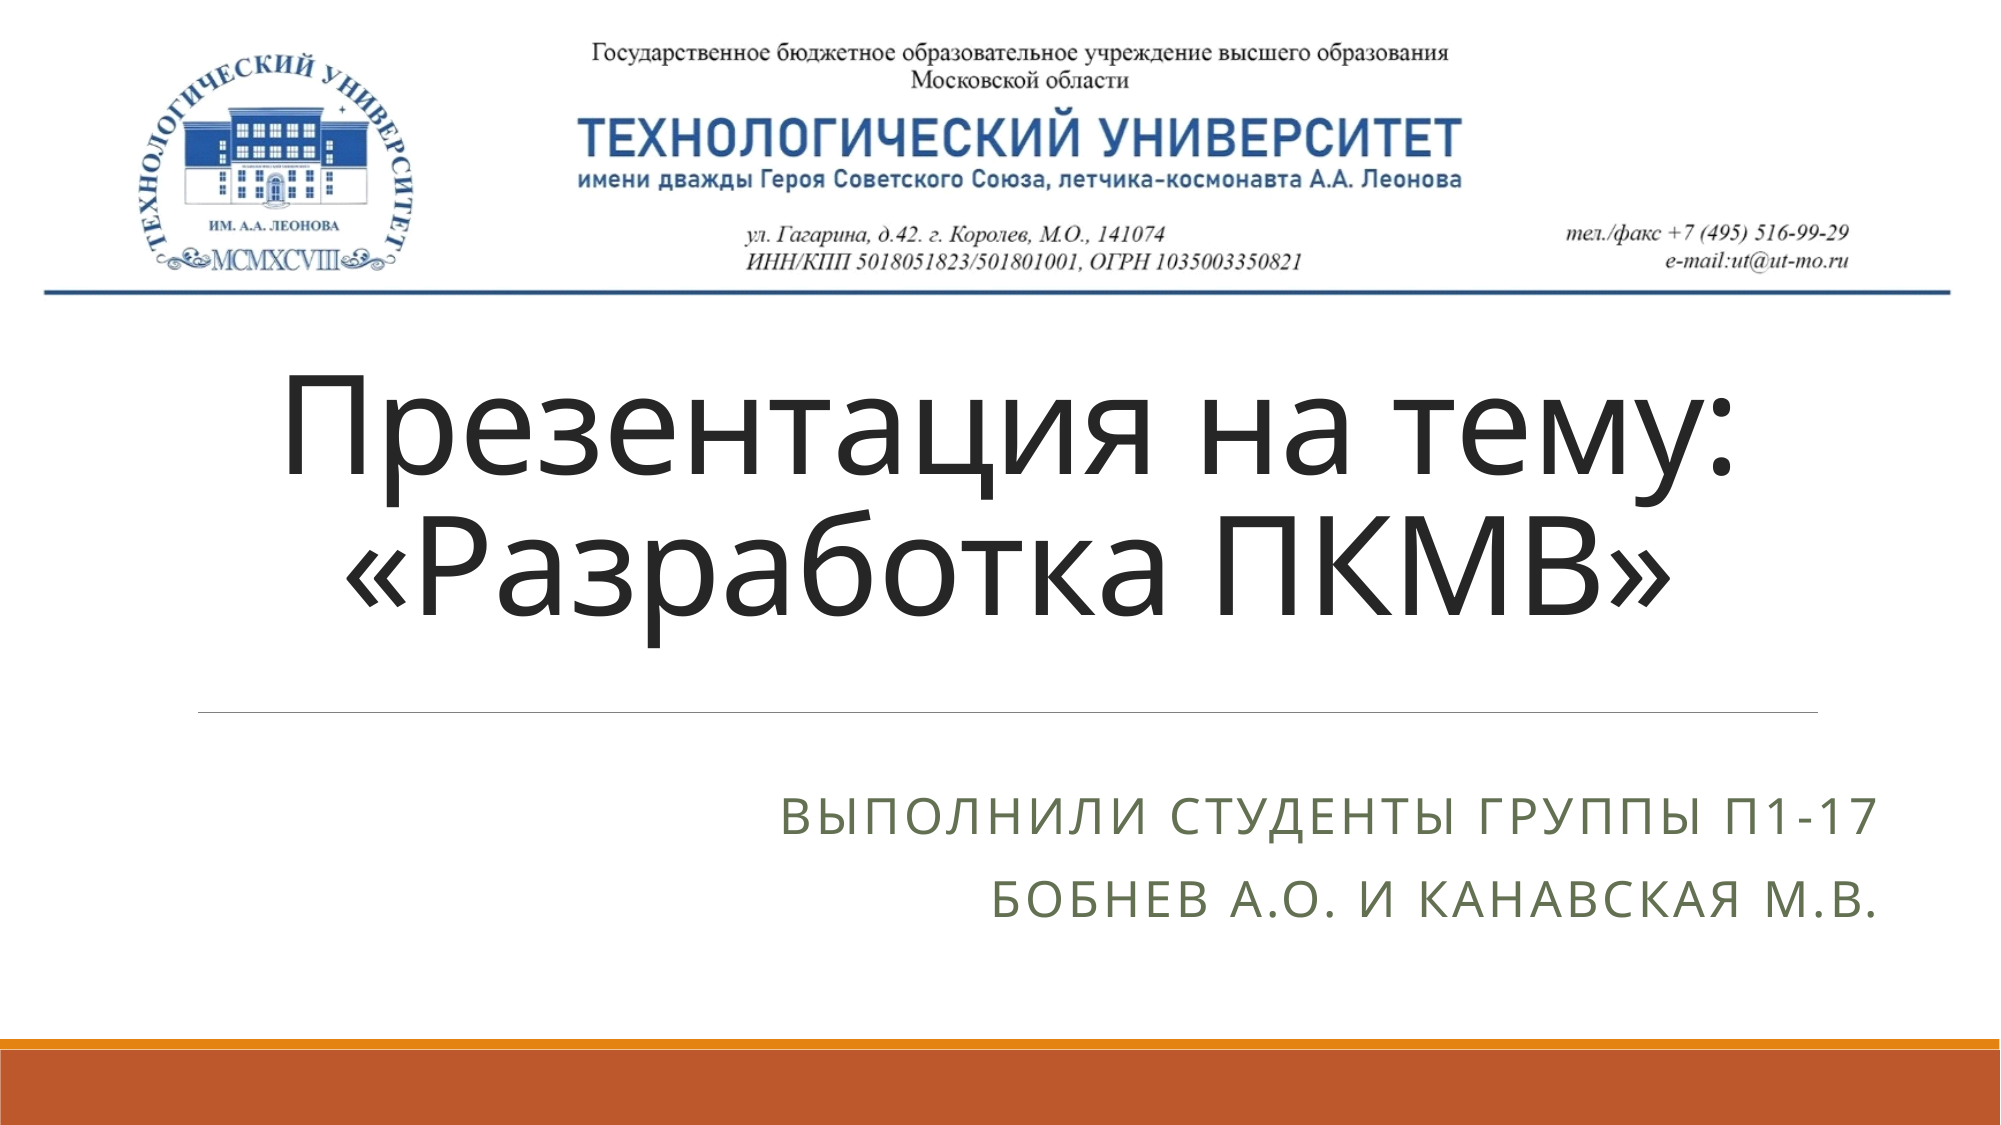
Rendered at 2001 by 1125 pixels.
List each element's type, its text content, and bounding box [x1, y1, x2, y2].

picture [15, 15, 1979, 324]
subtitle Выполнили студенты группы П1-17 Бобнев А.О. и Канавская М.В. [345, 783, 1895, 956]
title Презентация на тему: «Разработка ПКМВ» [83, 351, 1934, 652]
